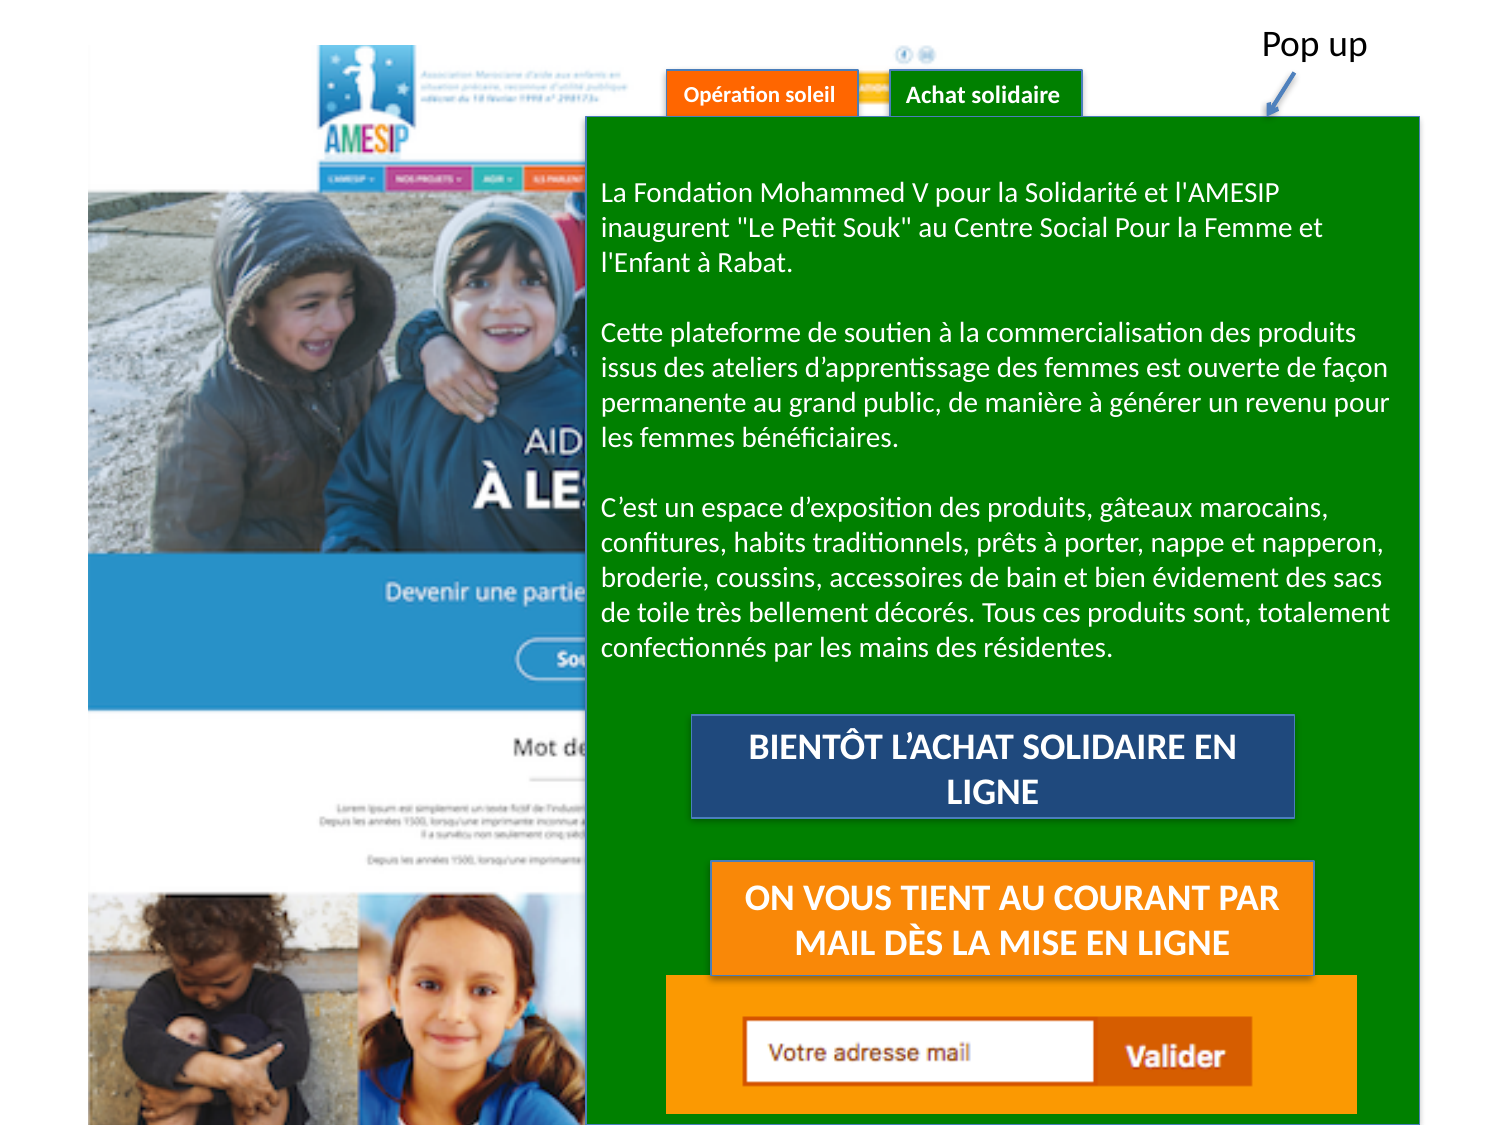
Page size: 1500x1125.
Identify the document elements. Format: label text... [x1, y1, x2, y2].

text_box Pop up [1247, 11, 1473, 43]
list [0, 44, 1500, 1125]
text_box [1266, 72, 1295, 117]
picture [666, 975, 1357, 1114]
